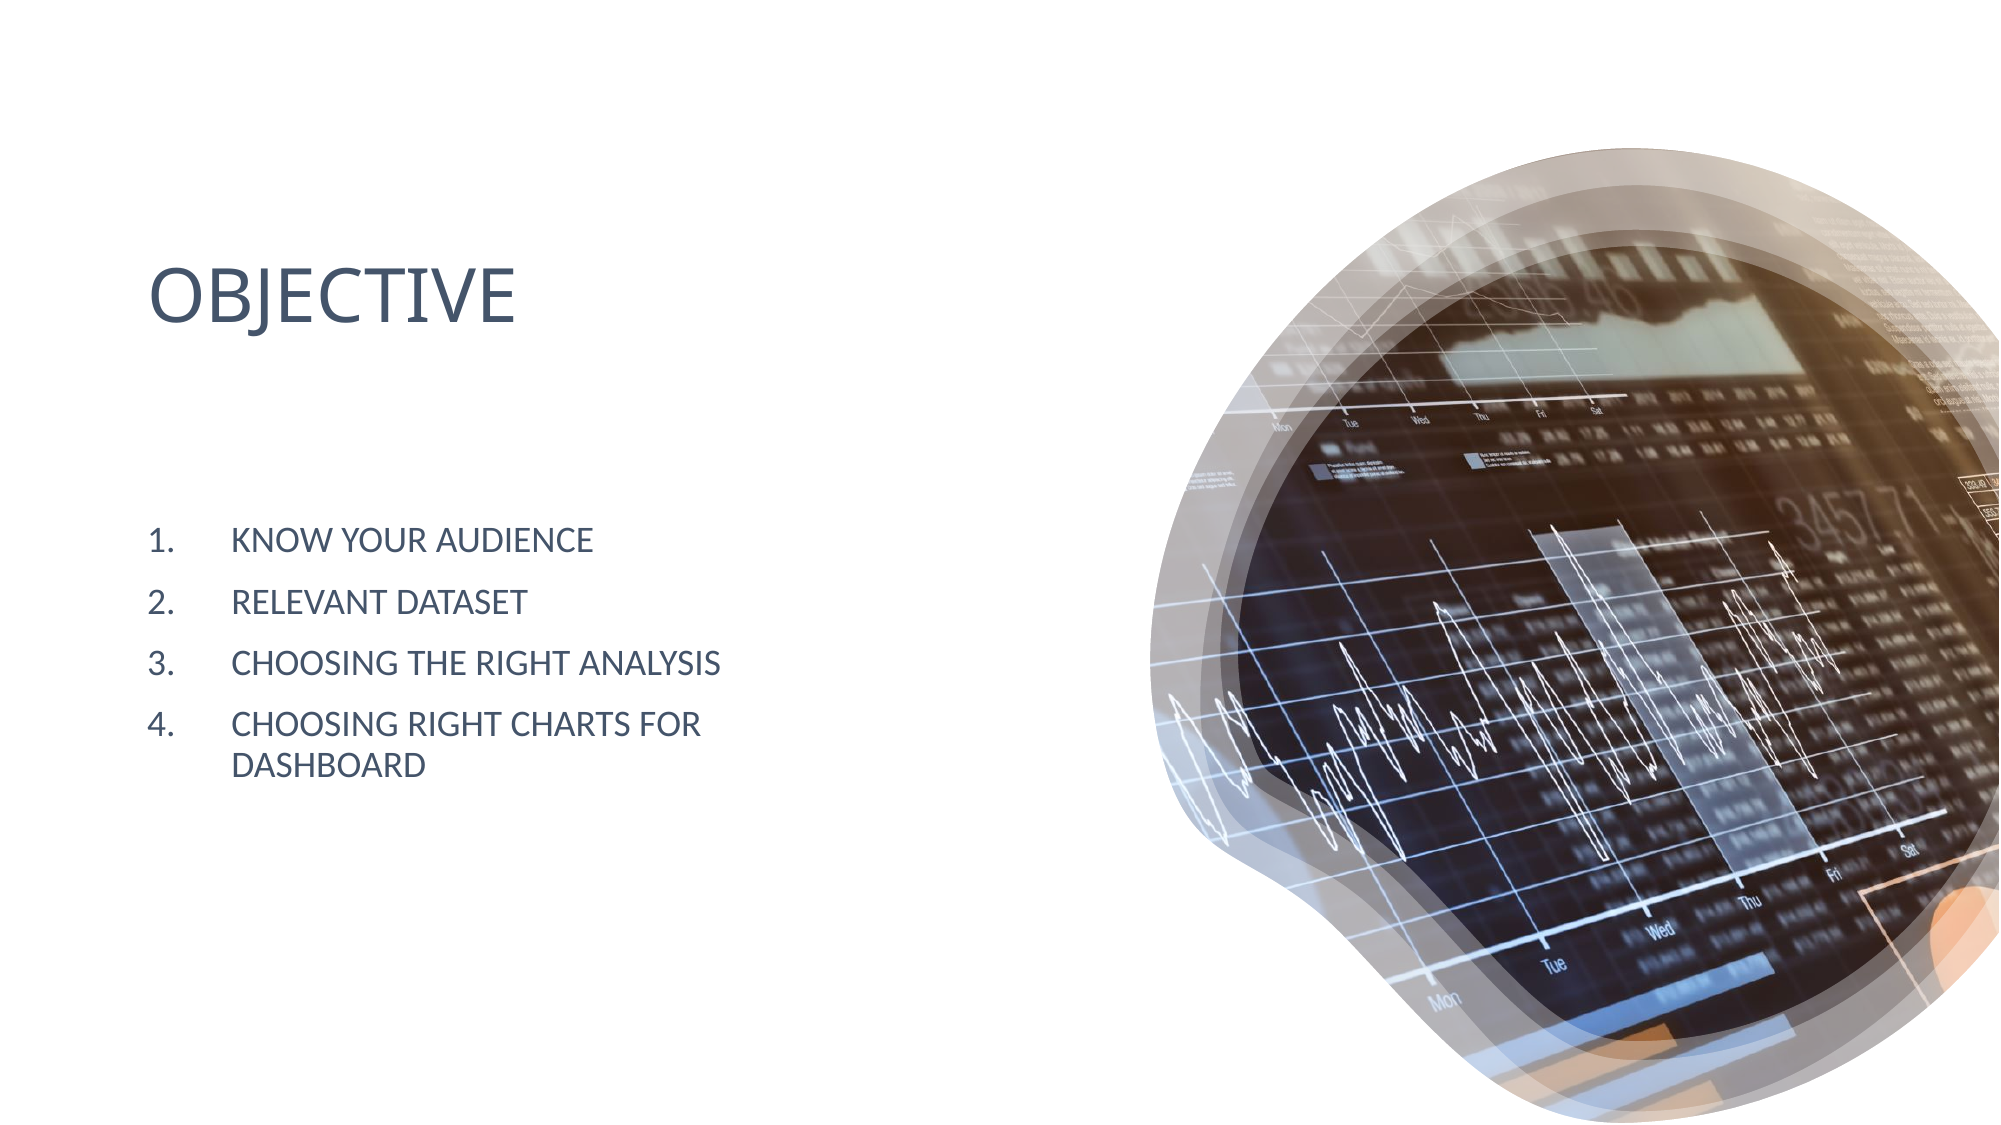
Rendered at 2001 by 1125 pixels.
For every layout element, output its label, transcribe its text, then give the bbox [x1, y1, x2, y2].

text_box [1084, 114, 1999, 1125]
title OBJECTIVE [131, 130, 920, 347]
list KNOW YOUR AUDIENCE RELEVANT DATASET CHOOSING THE RIGHT ANALYSIS CHOOSING RIGHT CHARTS FOR DASHBOARD [131, 372, 905, 995]
text_box [0, 0, 2000, 1125]
